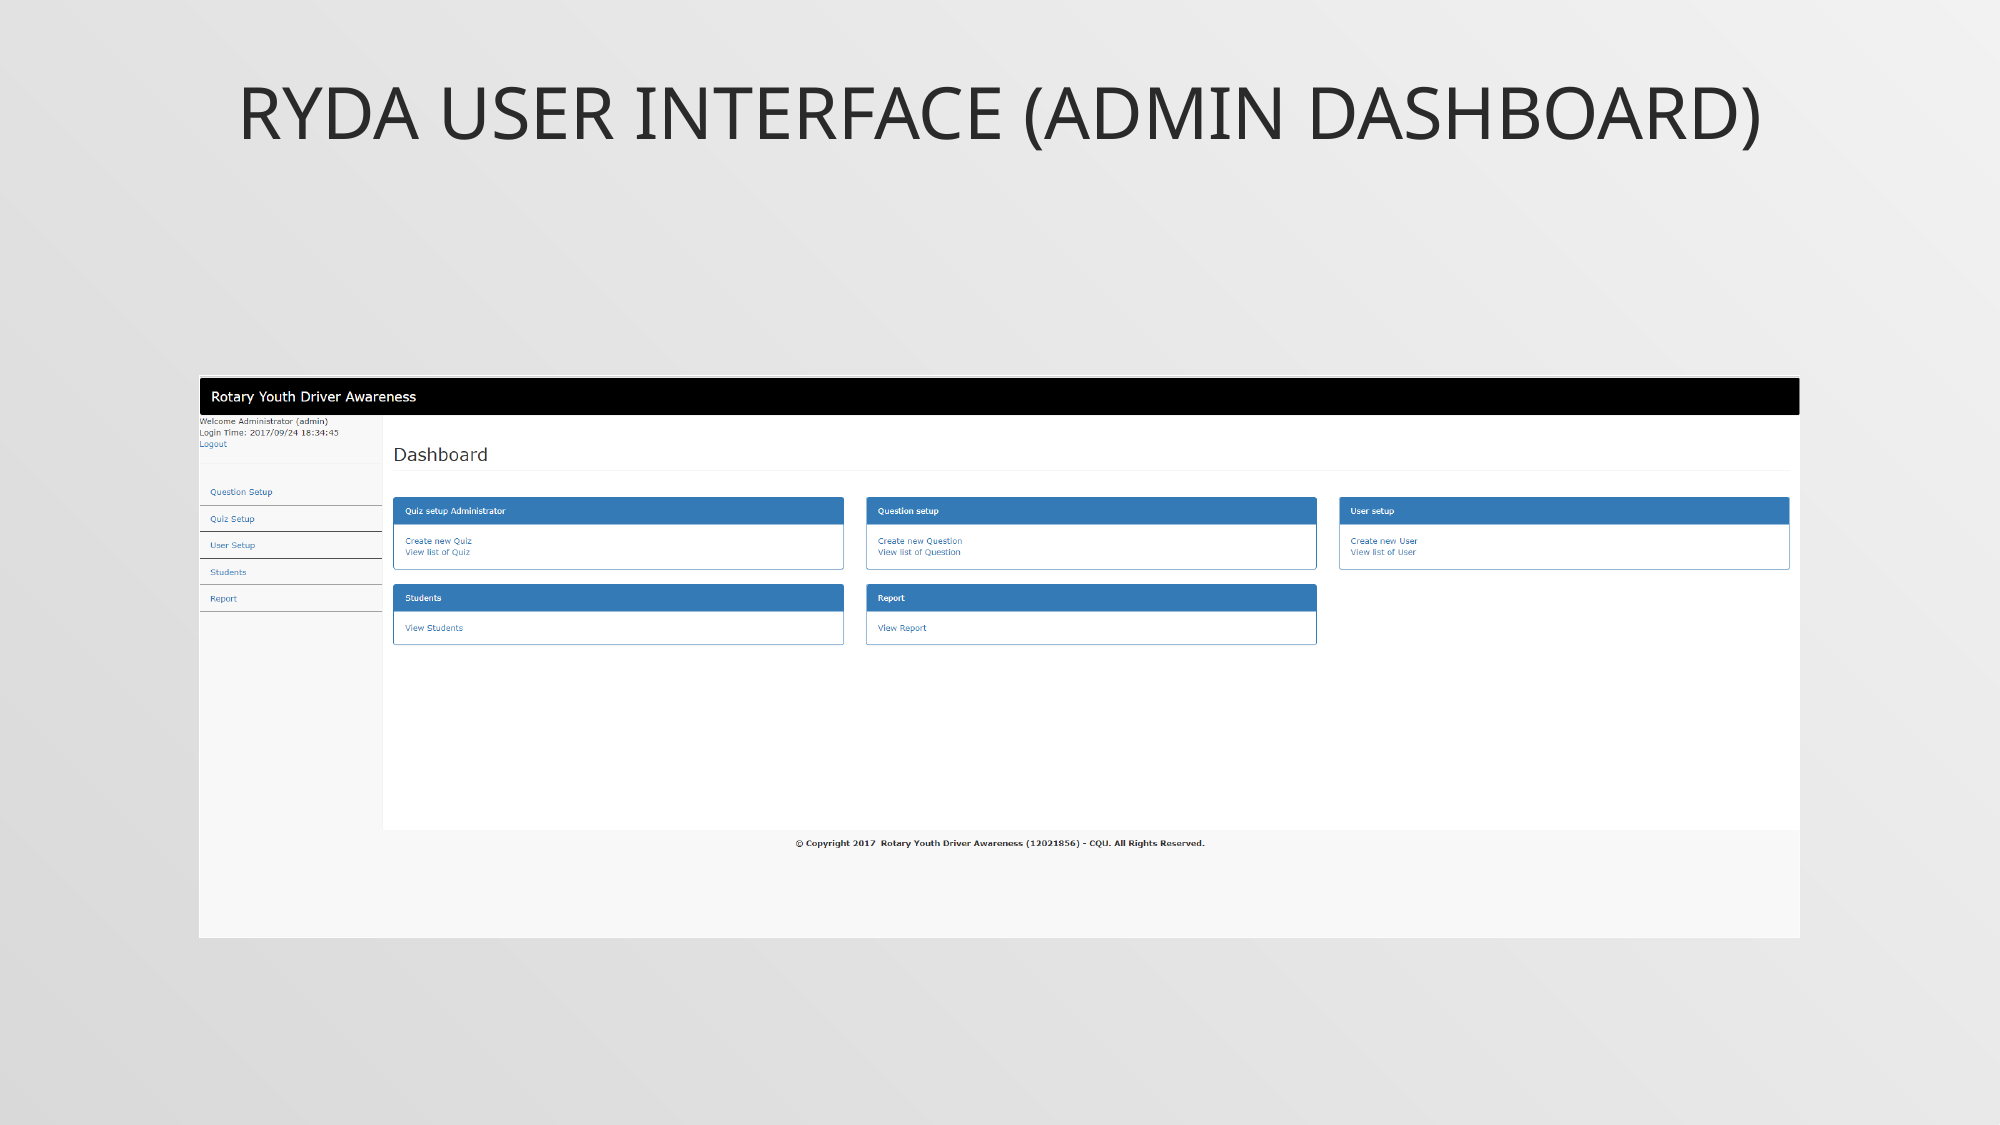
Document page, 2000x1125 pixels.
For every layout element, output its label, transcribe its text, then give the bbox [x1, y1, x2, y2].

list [199, 375, 1800, 938]
title ryda User Interface (Admin Dashboard) [199, 50, 1800, 163]
